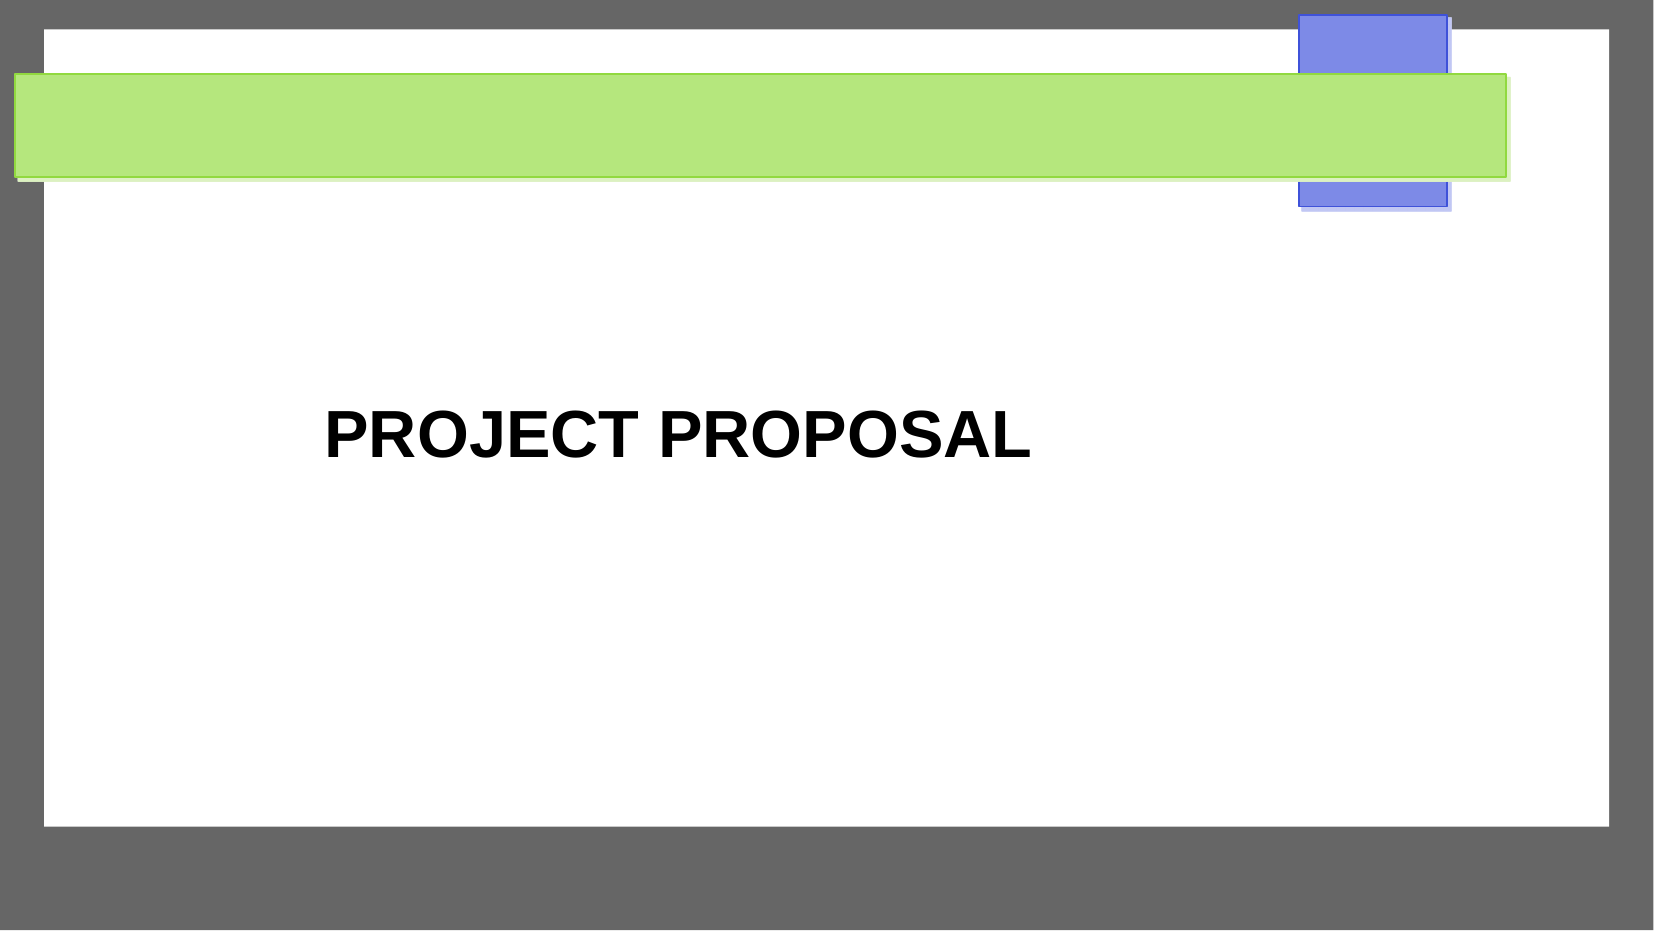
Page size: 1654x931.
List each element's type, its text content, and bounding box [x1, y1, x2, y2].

subtitle PROJECT PROPOSAL [0, 150, 1388, 713]
